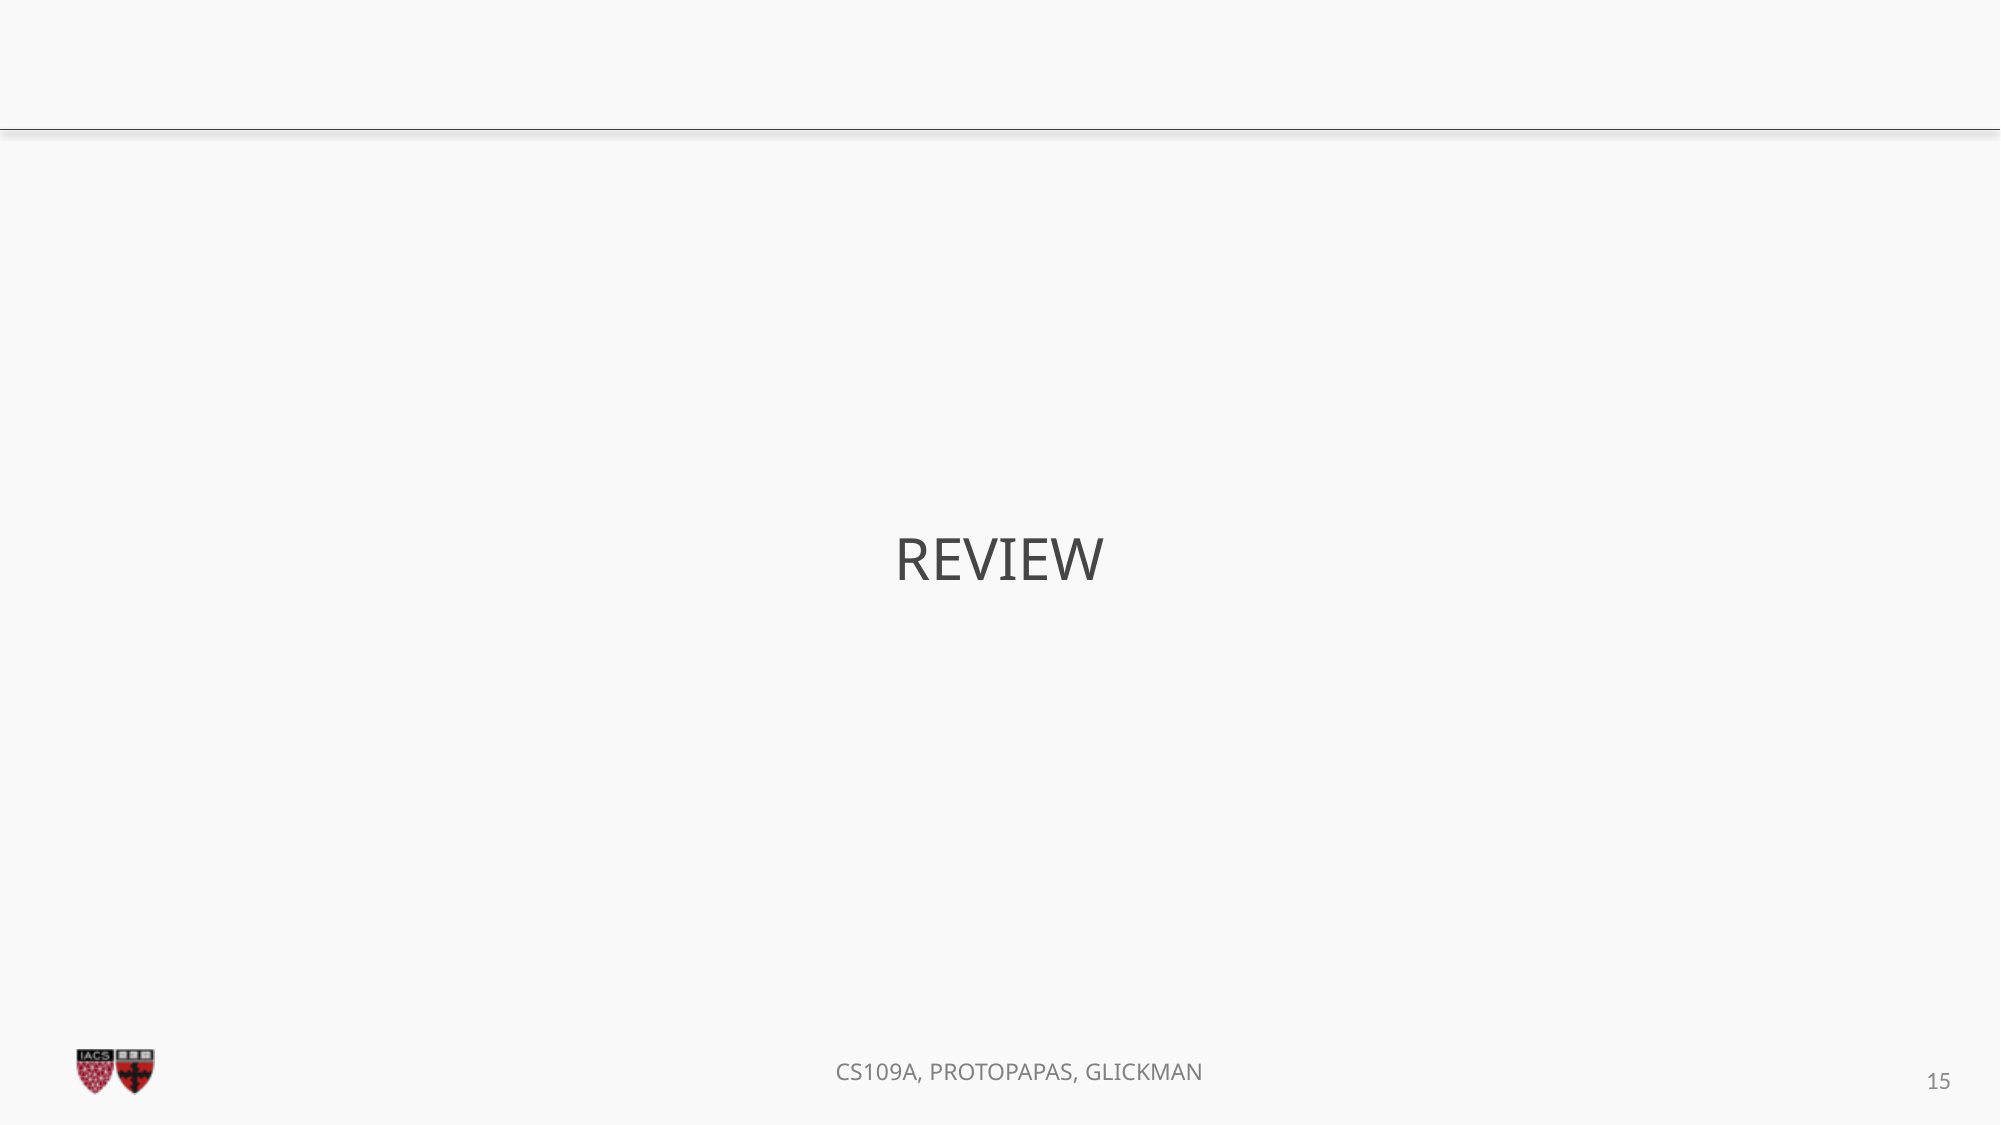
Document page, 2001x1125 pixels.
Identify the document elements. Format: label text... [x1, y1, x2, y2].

list REVIEW [152, 515, 1847, 610]
slide_number 15 [1500, 1050, 1967, 1110]
picture [75, 1049, 155, 1095]
